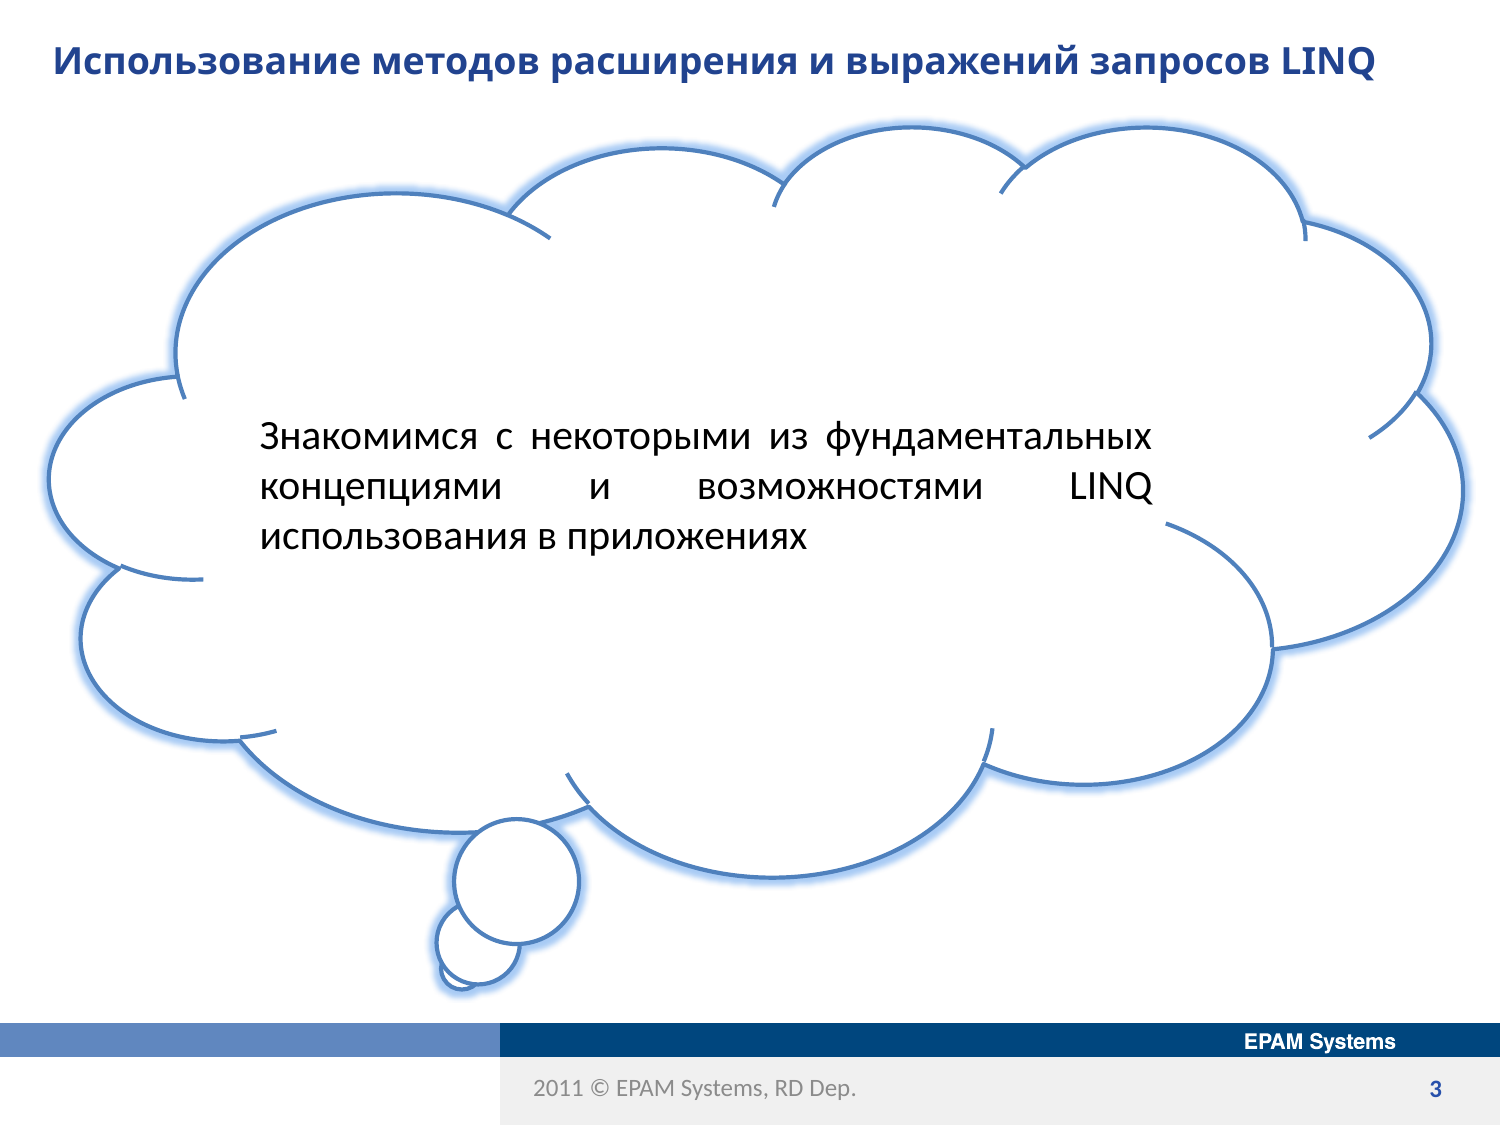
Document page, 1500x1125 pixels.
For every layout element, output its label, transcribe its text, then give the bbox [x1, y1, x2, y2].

title Использование методов расширения и выражений запросов LINQ [36, 29, 1469, 90]
text_box Знакомимся c некоторыми из фундаментальных концепциями и возможностями LINQ использования в приложениях [46, 125, 1466, 992]
